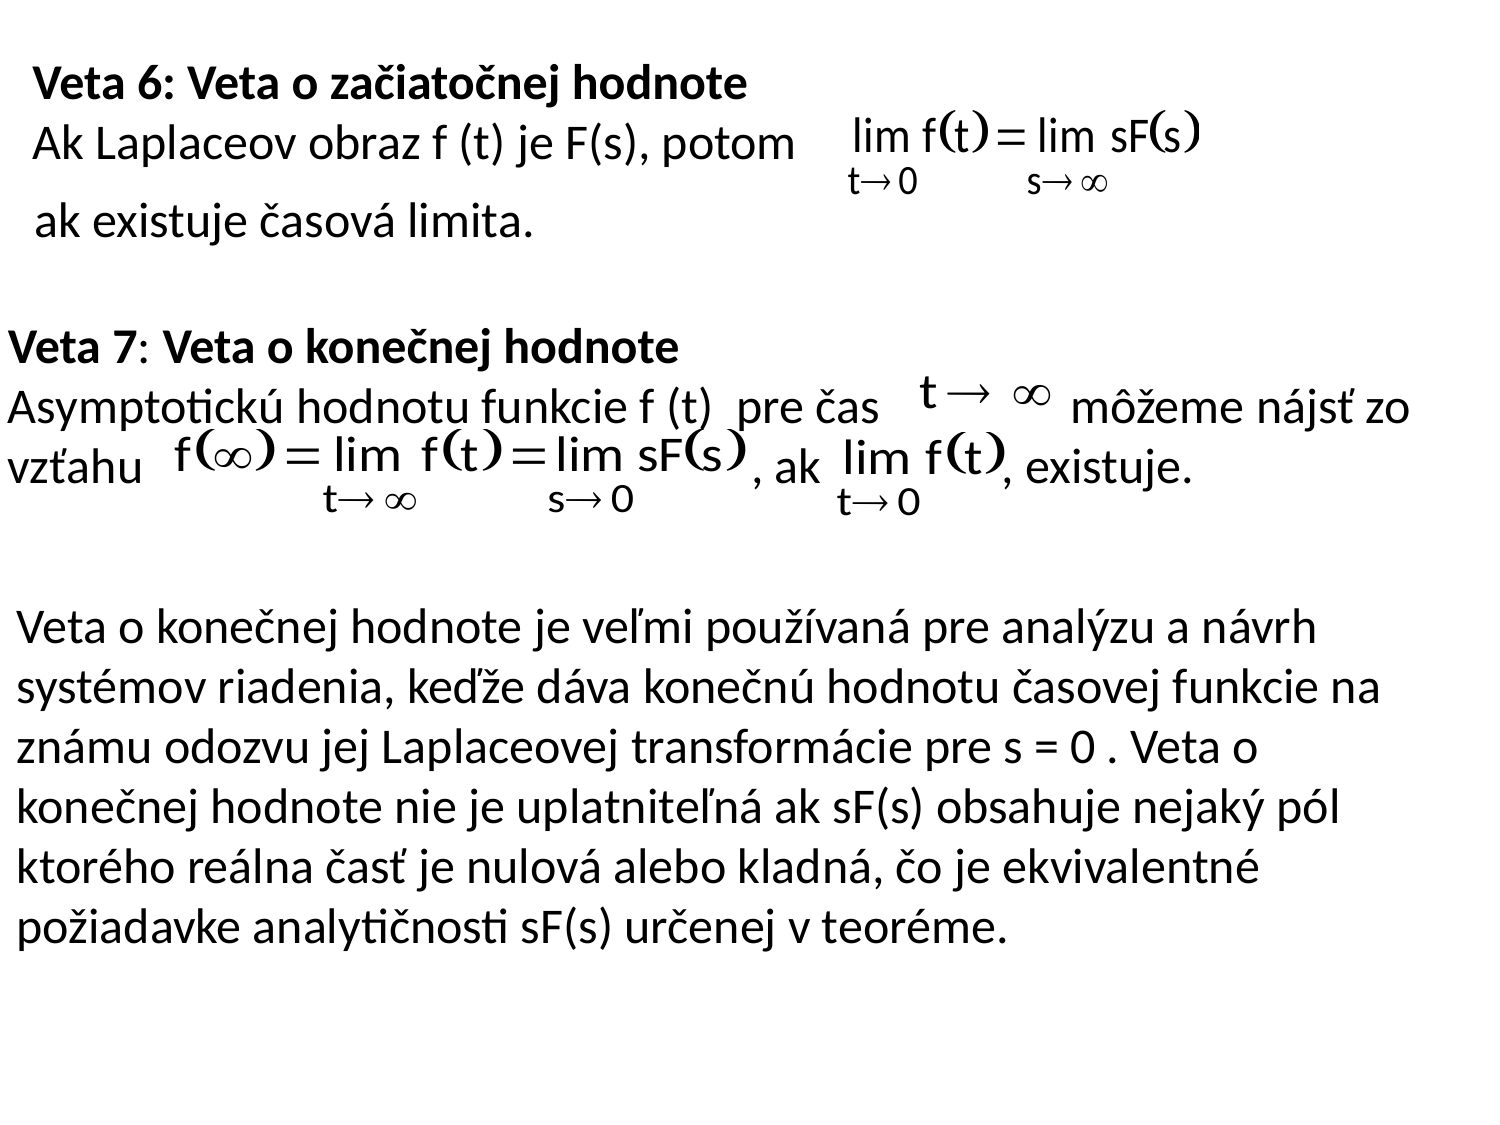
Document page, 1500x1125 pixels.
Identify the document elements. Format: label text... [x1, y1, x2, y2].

text_box Veta 7: Veta o konečnej hodnote Asymptotickú hodnotu funkcie f (t) pre čas môžeme nájsť zo vzťahu , ak , existuje. [0, 306, 1464, 561]
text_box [915, 373, 1056, 416]
text_box ak existuje časová limita. [19, 179, 550, 255]
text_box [832, 432, 1006, 523]
text_box Veta o konečnej hodnote je veľmi používaná pre analýzu a návrh systémov riadenia, keďže dáva konečnú hodnotu časovej funkcie na známu odozvu jej Laplaceovej transformácie pre s = 0 . Veta o konečnej hodnote nie je uplatniteľná ak sF(s) obsahuje nejaký pól ktorého reálna časť je nulová alebo kladná, čo je ekvivalentné požiadavke analytičnosti sF(s) určenej v teoréme. [1, 586, 1455, 961]
text_box Veta 6: Veta o začiatočnej hodnote Ak Laplaceov obraz f (t) je F(s), potom [17, 42, 1424, 178]
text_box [170, 429, 746, 520]
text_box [844, 110, 1200, 201]
